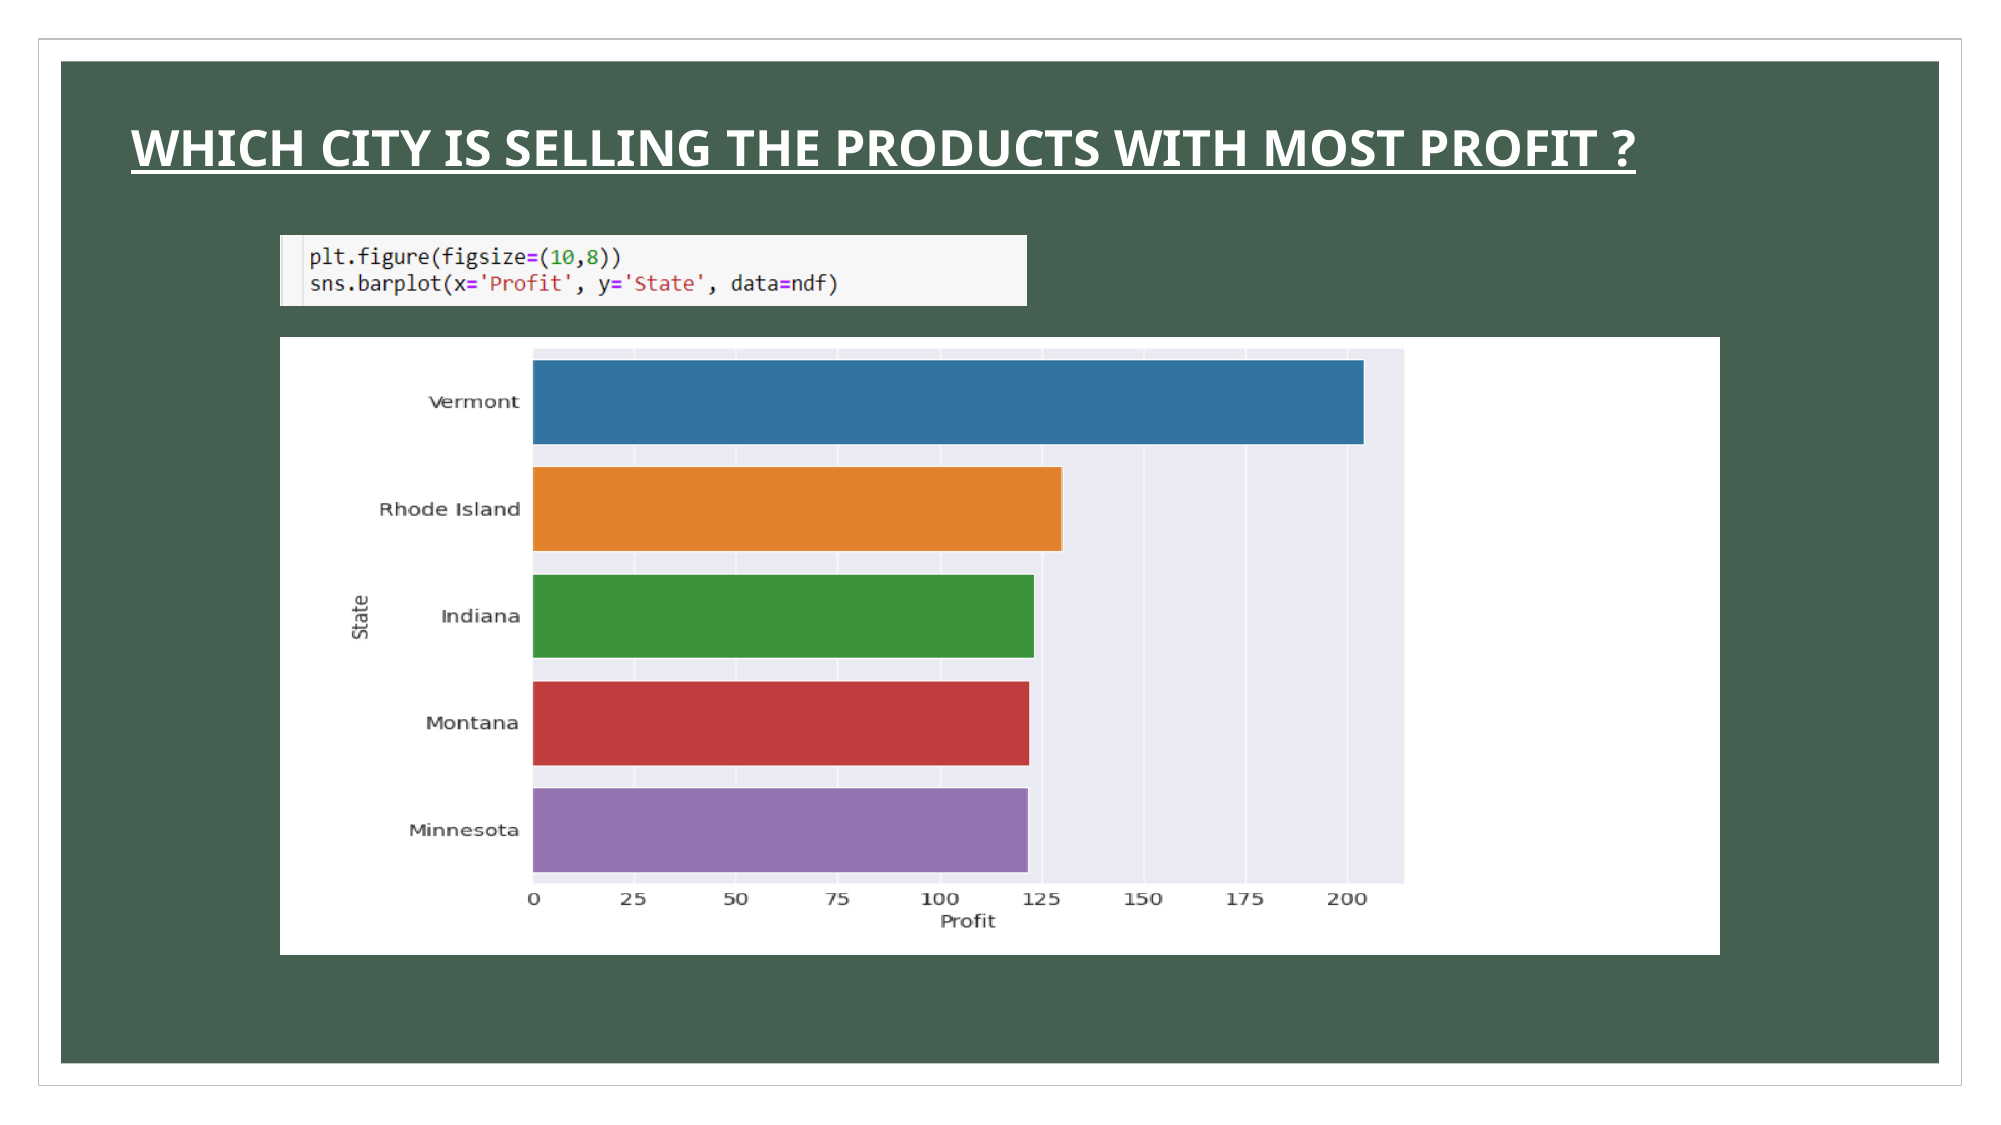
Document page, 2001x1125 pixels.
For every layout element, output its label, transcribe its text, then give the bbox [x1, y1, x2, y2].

picture [280, 337, 1720, 956]
text_box WHICH CITY IS SELLING THE PRODUCTS WITH MOST PROFIT ? [116, 109, 1901, 185]
picture [280, 235, 1027, 306]
